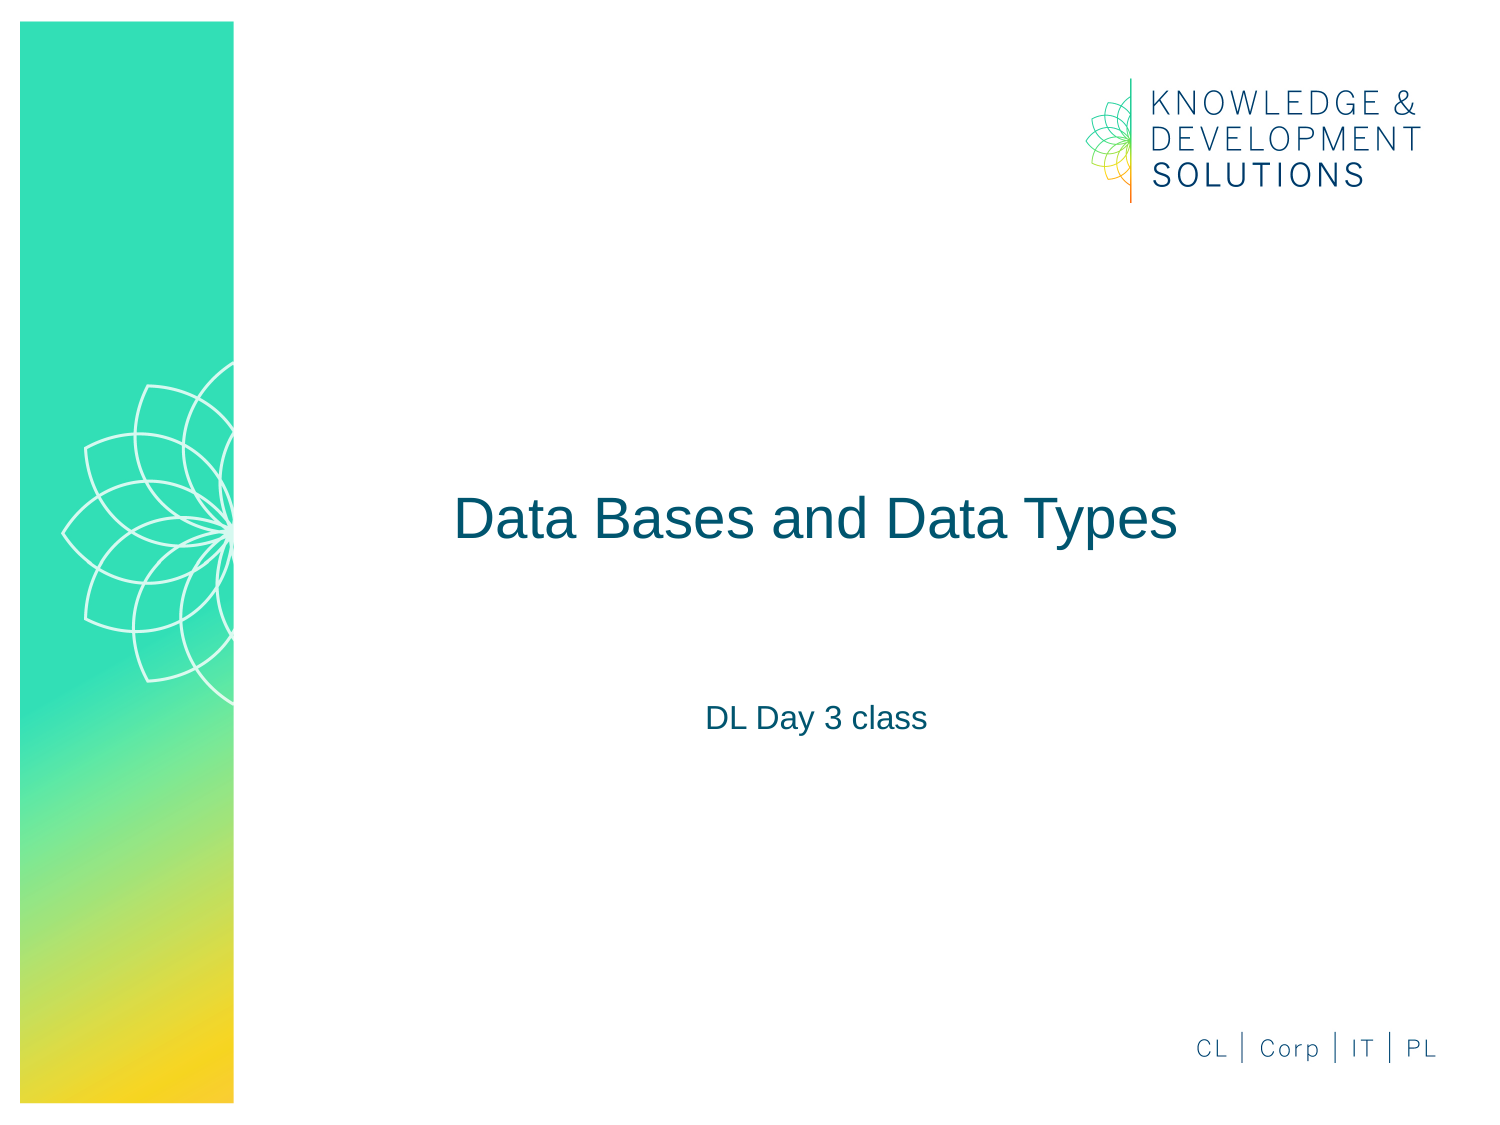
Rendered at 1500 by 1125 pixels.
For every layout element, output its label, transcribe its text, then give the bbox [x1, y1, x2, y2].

picture [0, 0, 1500, 1125]
subtitle DL Day 3 class [291, 688, 1342, 744]
title Data Bases and Data Types [291, 473, 1342, 654]
